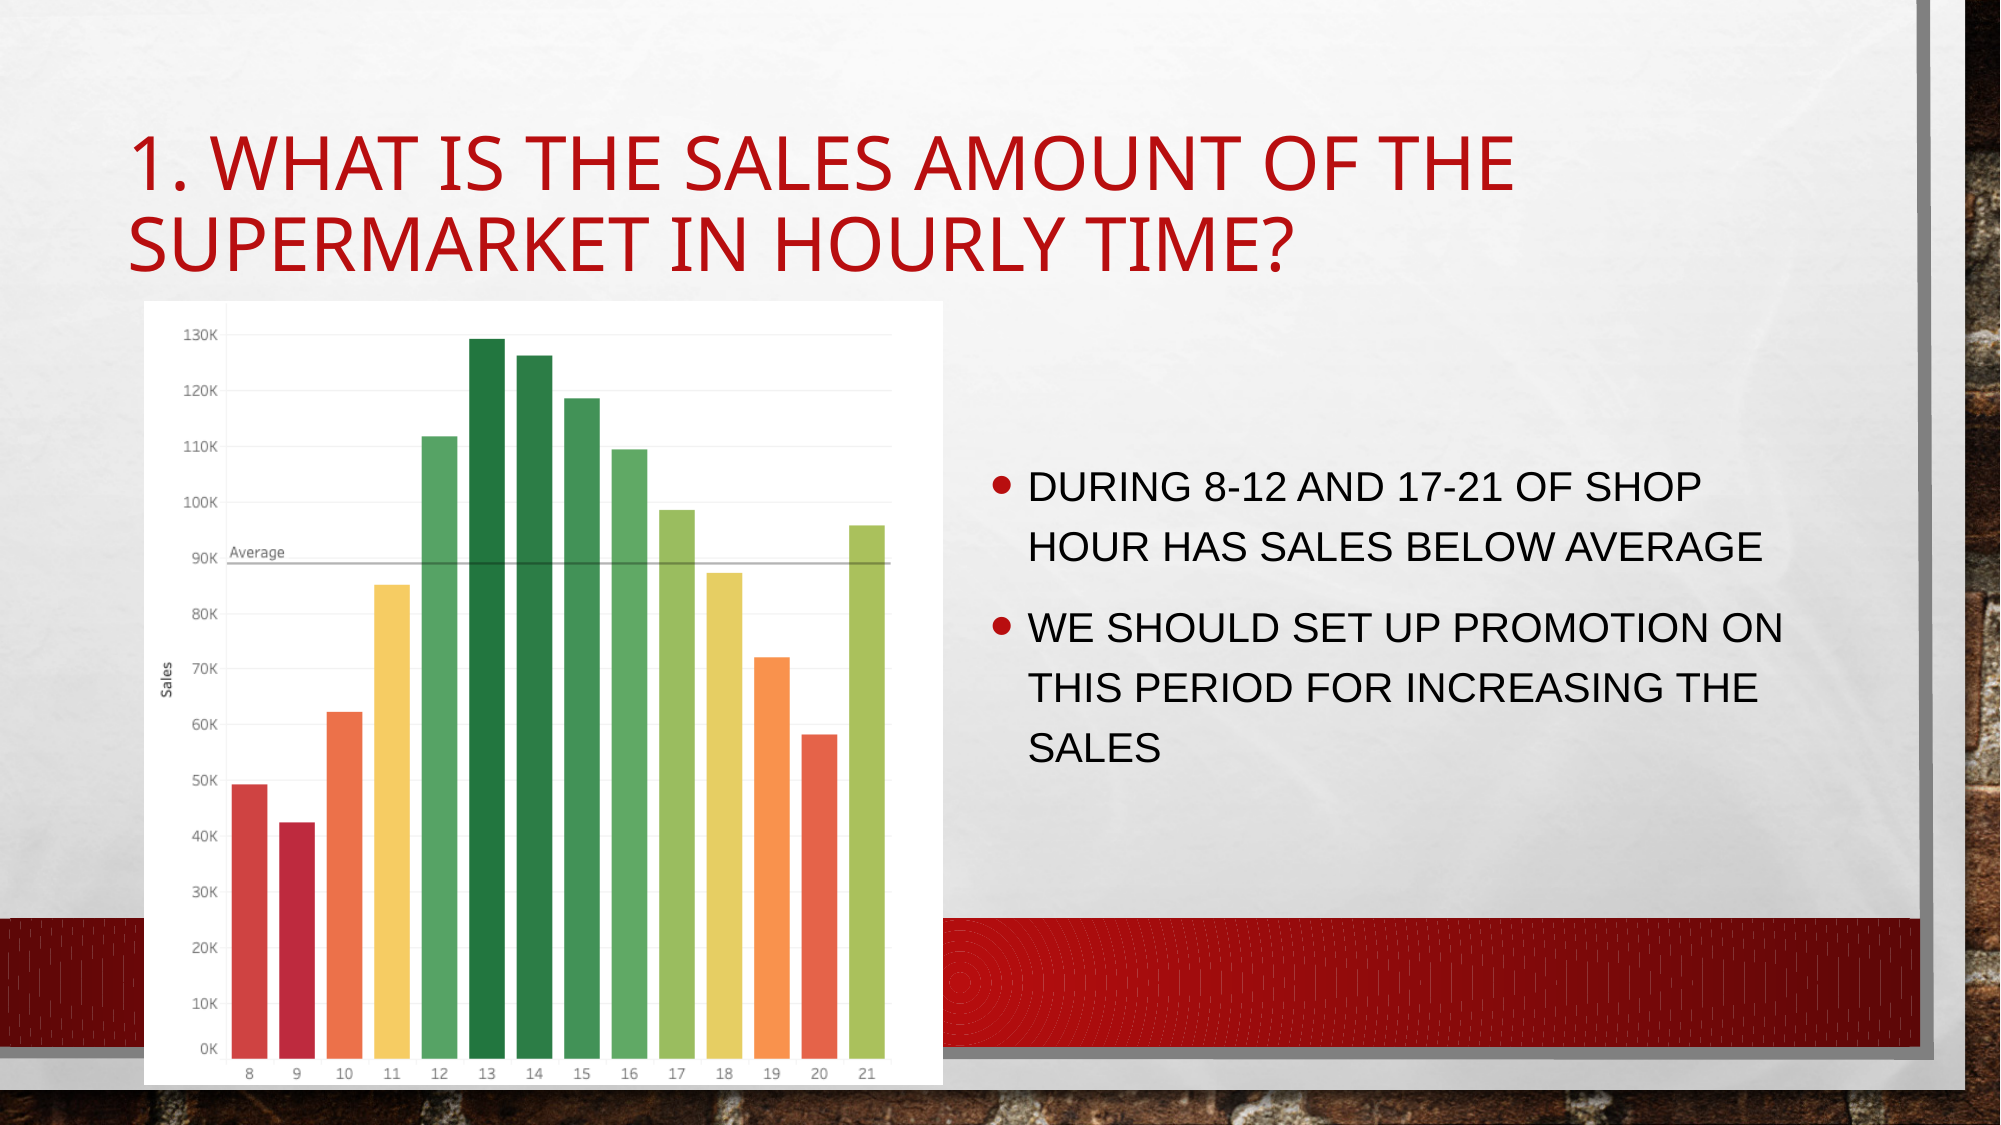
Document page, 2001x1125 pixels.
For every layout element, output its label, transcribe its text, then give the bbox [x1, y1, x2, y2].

picture [144, 301, 943, 1085]
list During 8-12 and 17-21 of shop hour has sales below average We should set up promotion on this period for increasing the sales [975, 338, 1818, 882]
picture [0, 0, 2000, 1125]
title 1. What is the sales amount of the supermarket in hourly time? [112, 112, 1818, 302]
